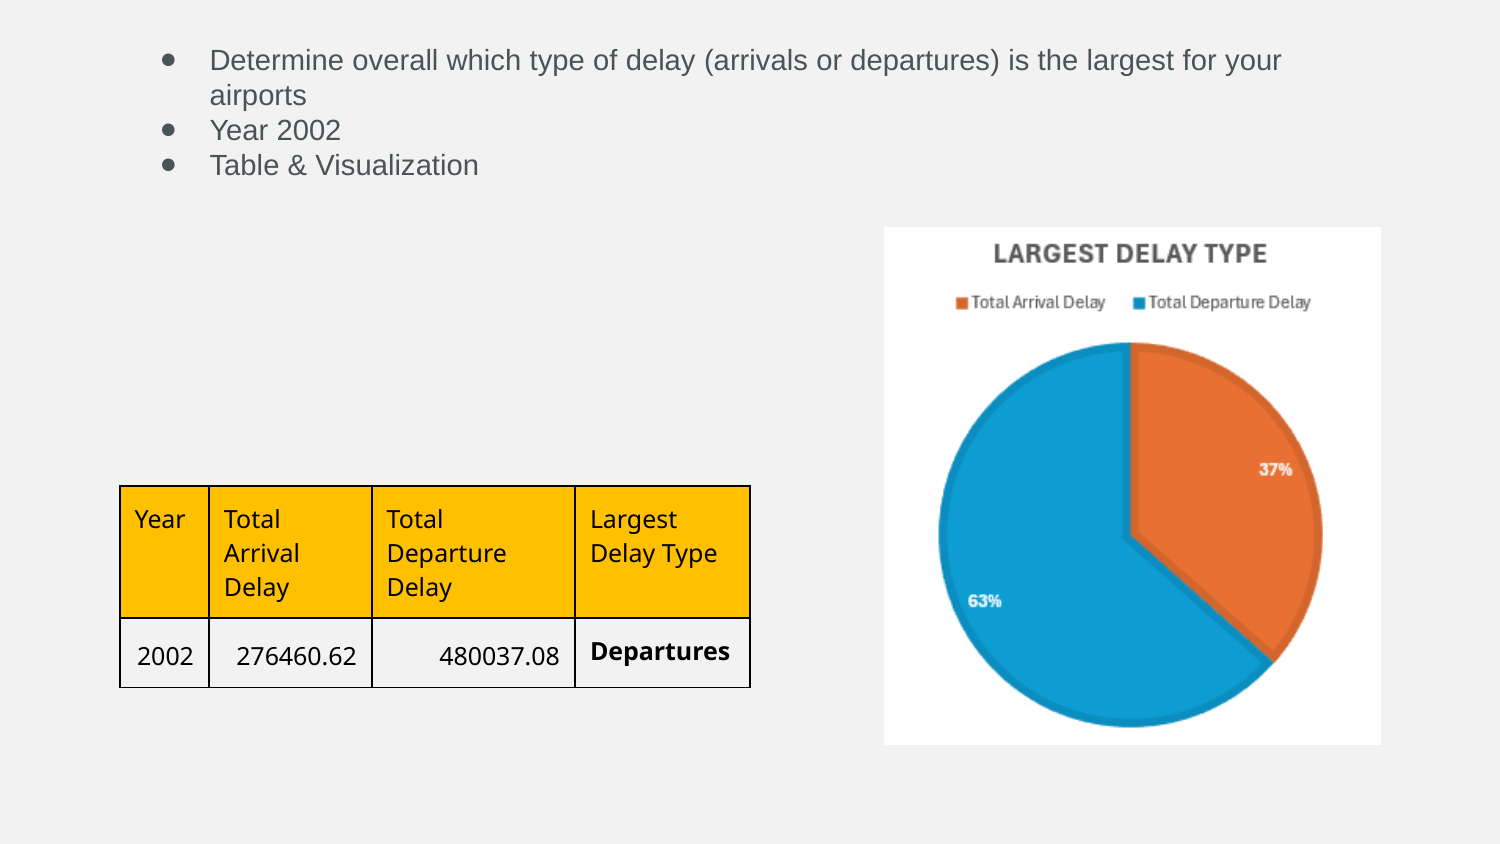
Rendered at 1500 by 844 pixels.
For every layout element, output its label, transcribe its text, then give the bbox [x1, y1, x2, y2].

table_header Total Departure Delay [373, 487, 574, 617]
table_cell Departures [576, 619, 749, 687]
picture [884, 227, 1381, 746]
list Determine overall which type of delay (arrivals or departures) is the largest for your airports Year 2002 Table & Visualization [119, 26, 1381, 196]
table_header Total Arrival Delay [210, 487, 371, 617]
table_cell 2002 [121, 619, 208, 687]
table_header Year [121, 487, 208, 617]
table_cell 480037.08 [373, 619, 574, 687]
table_cell 276460.62 [210, 619, 371, 687]
table_header Largest Delay Type [576, 487, 749, 617]
